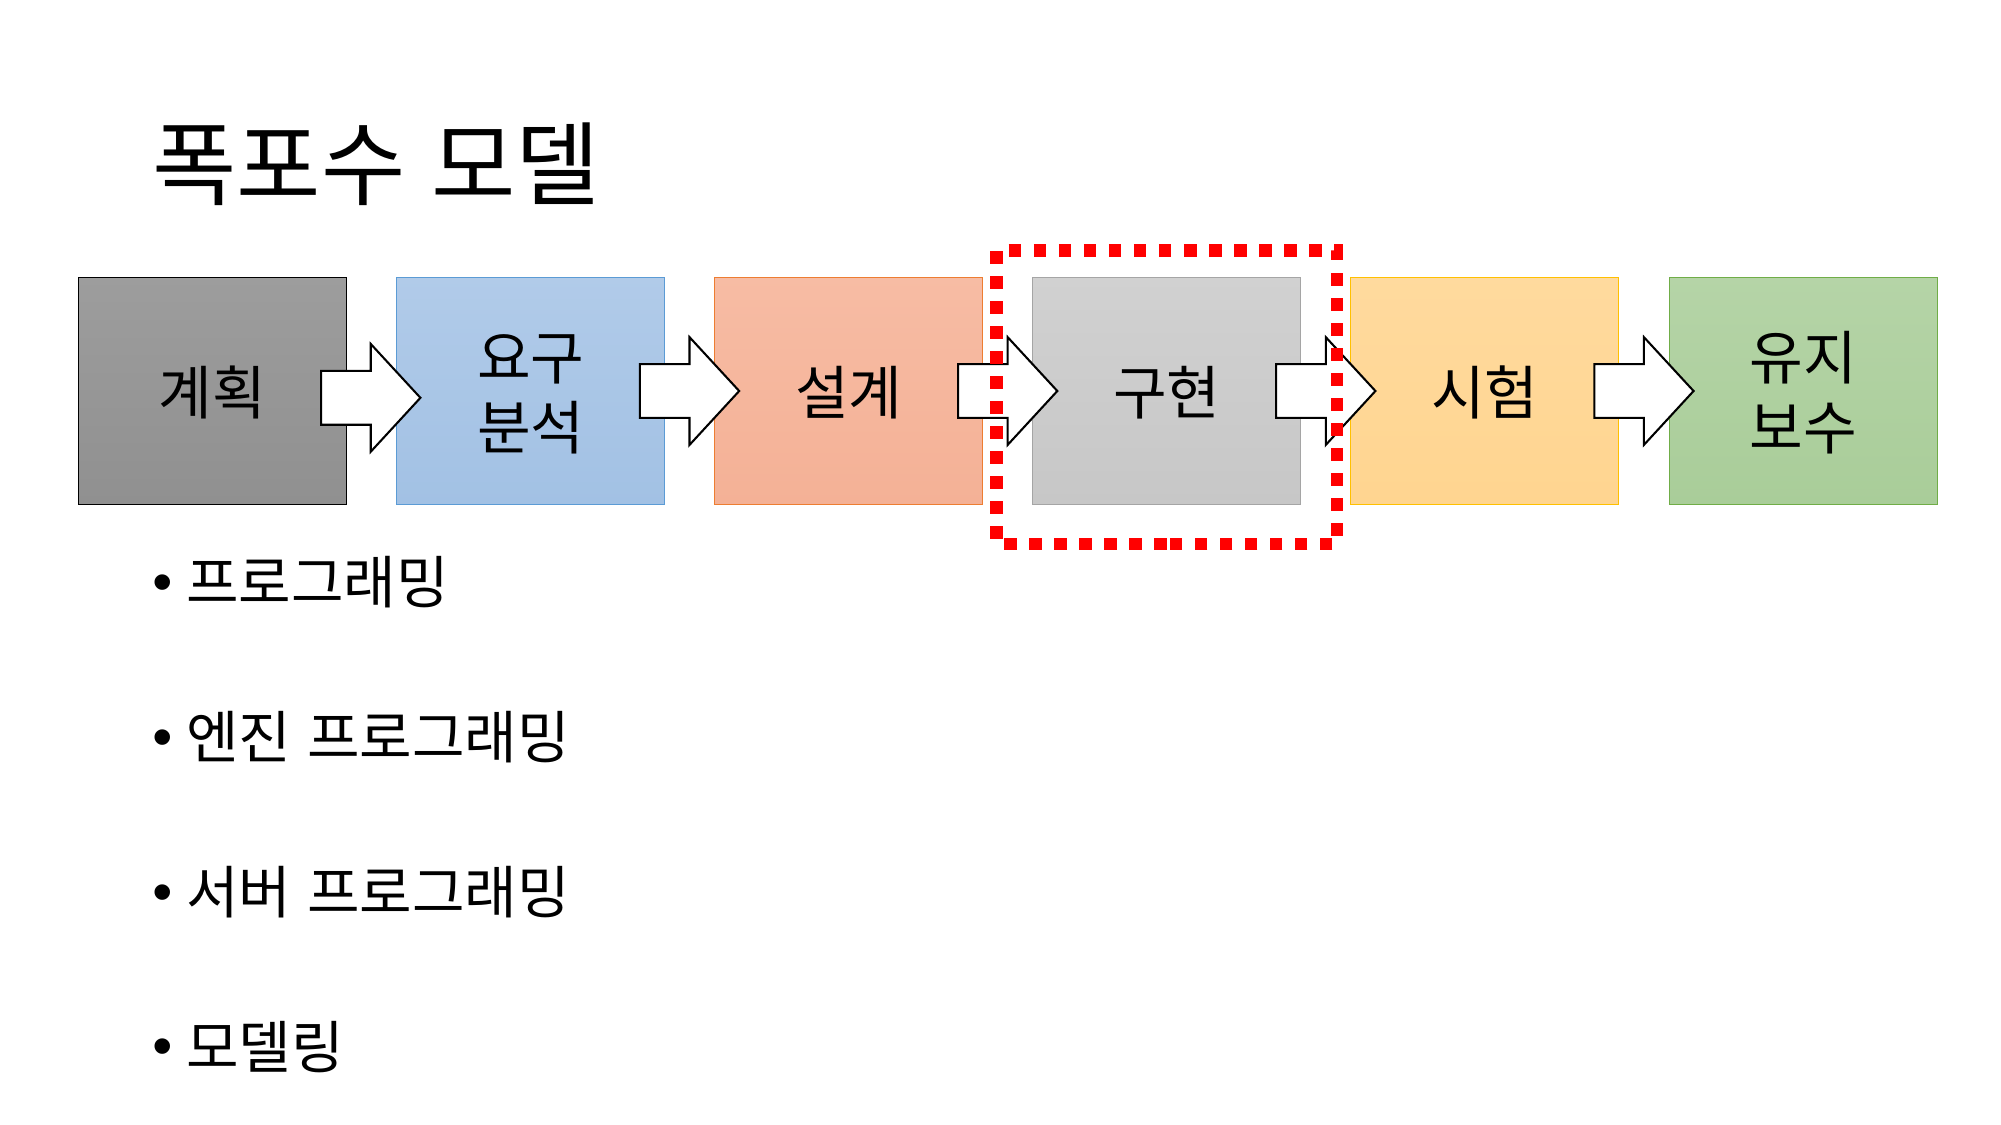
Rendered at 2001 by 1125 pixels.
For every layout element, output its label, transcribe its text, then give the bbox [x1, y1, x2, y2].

text_box 시험 [1350, 277, 1619, 505]
title 폭포수 모델 [137, 59, 1863, 278]
text_box [996, 249, 1338, 545]
text_box 요구 분석 [396, 277, 665, 505]
text_box [957, 363, 996, 419]
text_box 계획 [78, 277, 347, 505]
text_box [638, 334, 741, 448]
text_box [320, 341, 422, 455]
list 프로그래밍 엔진 프로그래밍 서버 프로그래밍 모델링 [137, 547, 1863, 1091]
text_box 설계 [714, 277, 983, 505]
text_box [1593, 334, 1695, 448]
text_box 유지 보수 [1669, 277, 1938, 505]
text_box [1337, 348, 1377, 434]
